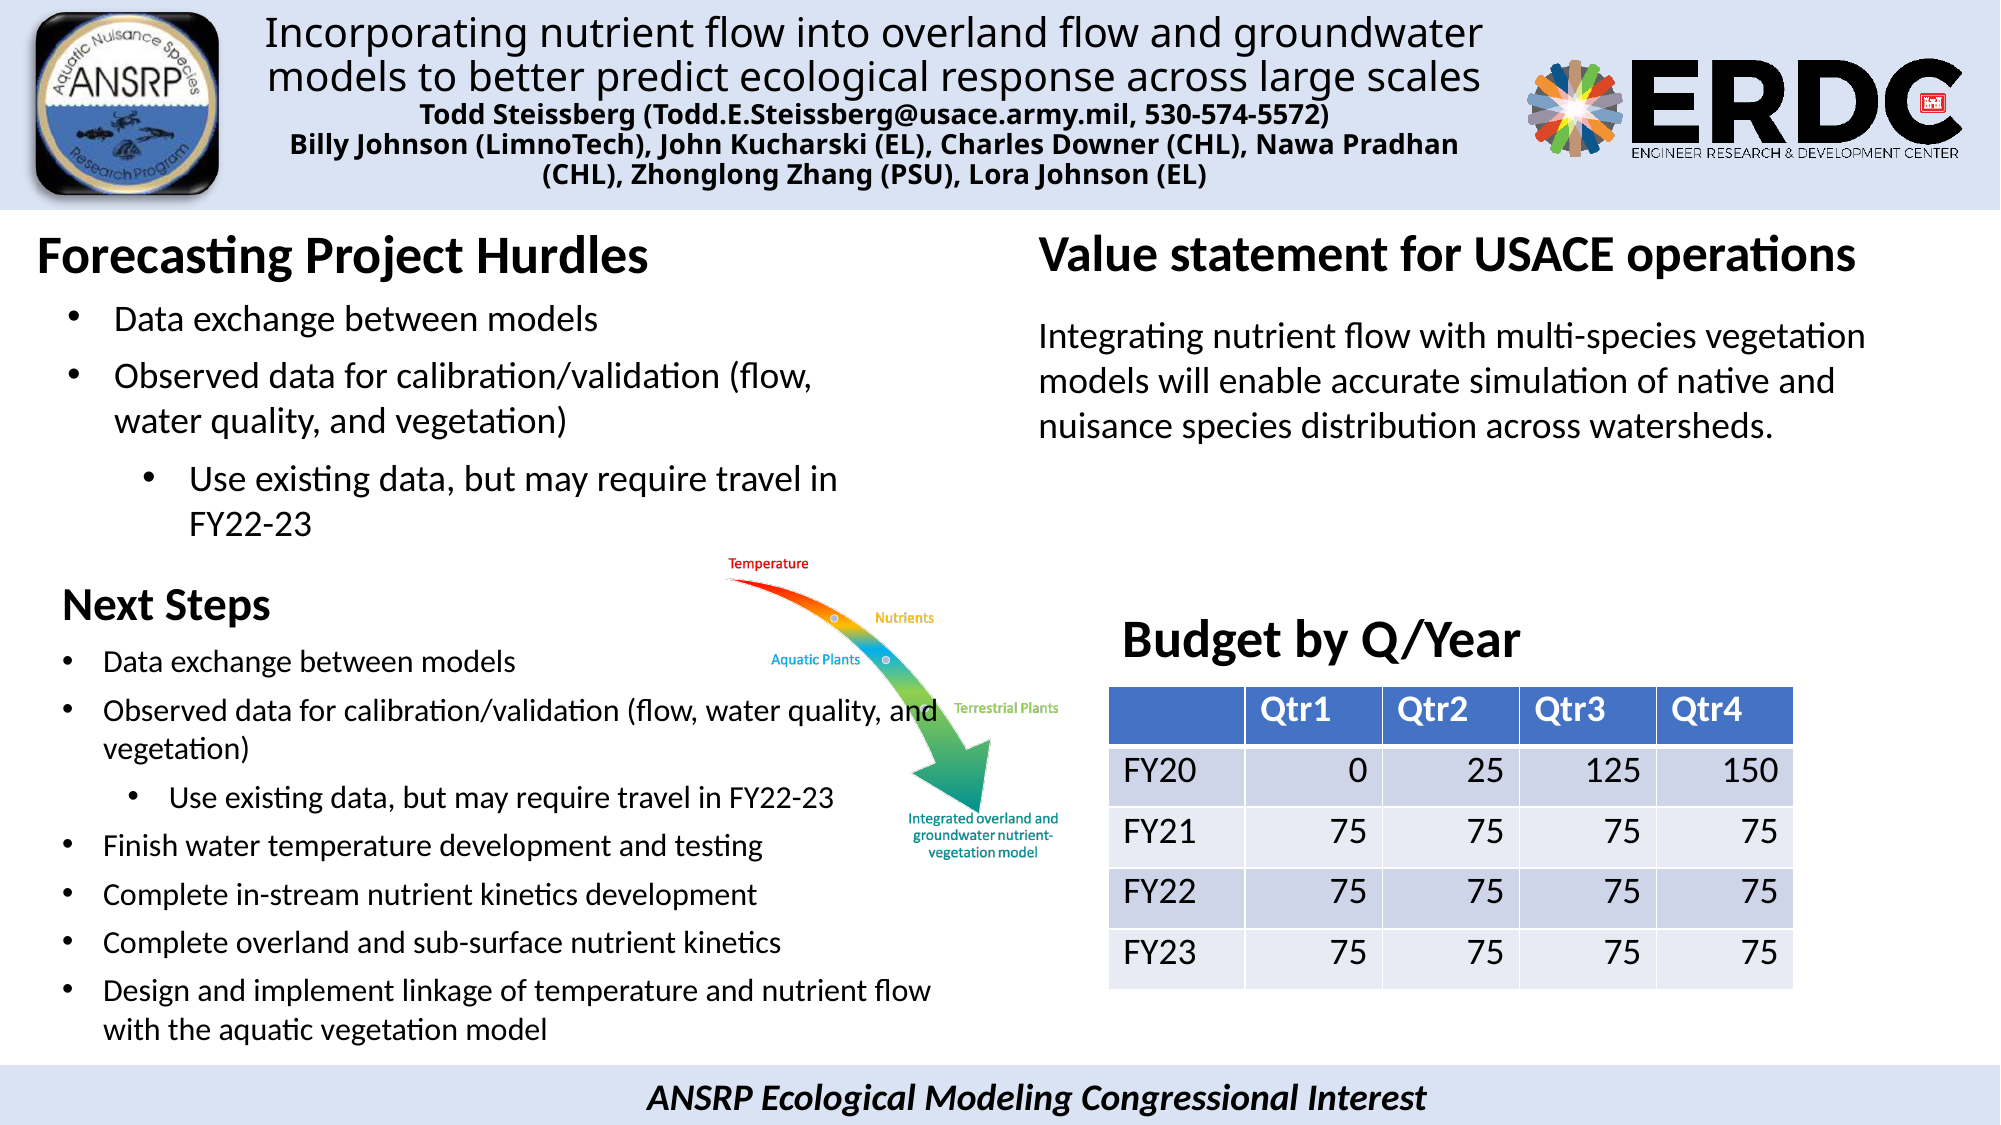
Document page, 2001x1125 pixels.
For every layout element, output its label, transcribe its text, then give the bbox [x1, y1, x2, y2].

table_cell 75 [1520, 930, 1656, 989]
text_box Data exchange between models Observed data for calibration/validation (flow, water quality, and vegetation) Use existing data, but may require travel in FY22-23 [52, 286, 916, 551]
text_box Forecasting Project Hurdles [22, 219, 744, 294]
table_cell 75 [1657, 869, 1793, 928]
table_cell 75 [1246, 808, 1382, 867]
text_box Next Steps Data exchange between models Observed data for calibration/validation (flow, water quality, and vegetation) Use existing data, but may require travel in FY22-23 Finish water temperature development and testing Complete in-stream nutrient kinetics development Complete overland and sub-surface nutrient kinetics Design and implement linkage of temperature and nutrient flow with the aquatic vegetation model [47, 572, 1000, 1058]
table_cell FY20 [1148, 749, 1244, 806]
table_cell 75 [1520, 808, 1656, 867]
text_box Value statement for USACE operations [1023, 219, 1930, 336]
text_box Budget by Q/Year [1148, 602, 1669, 677]
table_cell 125 [1520, 749, 1656, 806]
table_cell FY21 [1148, 808, 1244, 867]
table_cell FY23 [1109, 930, 1244, 989]
table_header Qtr1 [1246, 687, 1382, 744]
table_header [1148, 687, 1244, 744]
table_cell 25 [1383, 749, 1519, 806]
table_cell 75 [1383, 930, 1519, 989]
table_header Qtr4 [1657, 687, 1793, 744]
table_cell 75 [1246, 869, 1382, 928]
table_cell FY22 [1109, 869, 1244, 928]
table_cell 75 [1520, 869, 1656, 928]
picture [629, 518, 1148, 871]
text_box Incorporating nutrient flow into overland flow and groundwater models to better predict ecological response across large scales Todd Steissberg (Todd.E.Steissberg@usace.army.mil, 530-574-5572) Billy Johnson (LimnoTech), John Kucharski (EL), Charles Downer (CHL), Nawa Pradhan (CHL), Zhonglong Zhang (PSU), Lora Johnson (EL) [244, 3, 1506, 200]
table_cell 75 [1383, 808, 1519, 867]
table_cell 150 [1657, 749, 1793, 806]
text_box [1224, 867, 1863, 1027]
table_header Qtr3 [1520, 687, 1656, 744]
table_header Qtr2 [1383, 687, 1519, 744]
table_cell 75 [1657, 808, 1793, 867]
text_box ANSRP Ecological Modeling Congressional Interest [0, 1065, 2000, 1125]
picture [17, 2, 228, 214]
table_cell 75 [1657, 930, 1793, 989]
table_cell 75 [1383, 869, 1519, 928]
text_box [0, 0, 2000, 210]
picture [1505, 19, 2000, 198]
table_cell 75 [1246, 930, 1382, 989]
table_cell 0 [1246, 749, 1382, 806]
text_box Integrating nutrient flow with multi-species vegetation models will enable accurate simulation of native and nuisance species distribution across watersheds. [1023, 304, 1918, 454]
